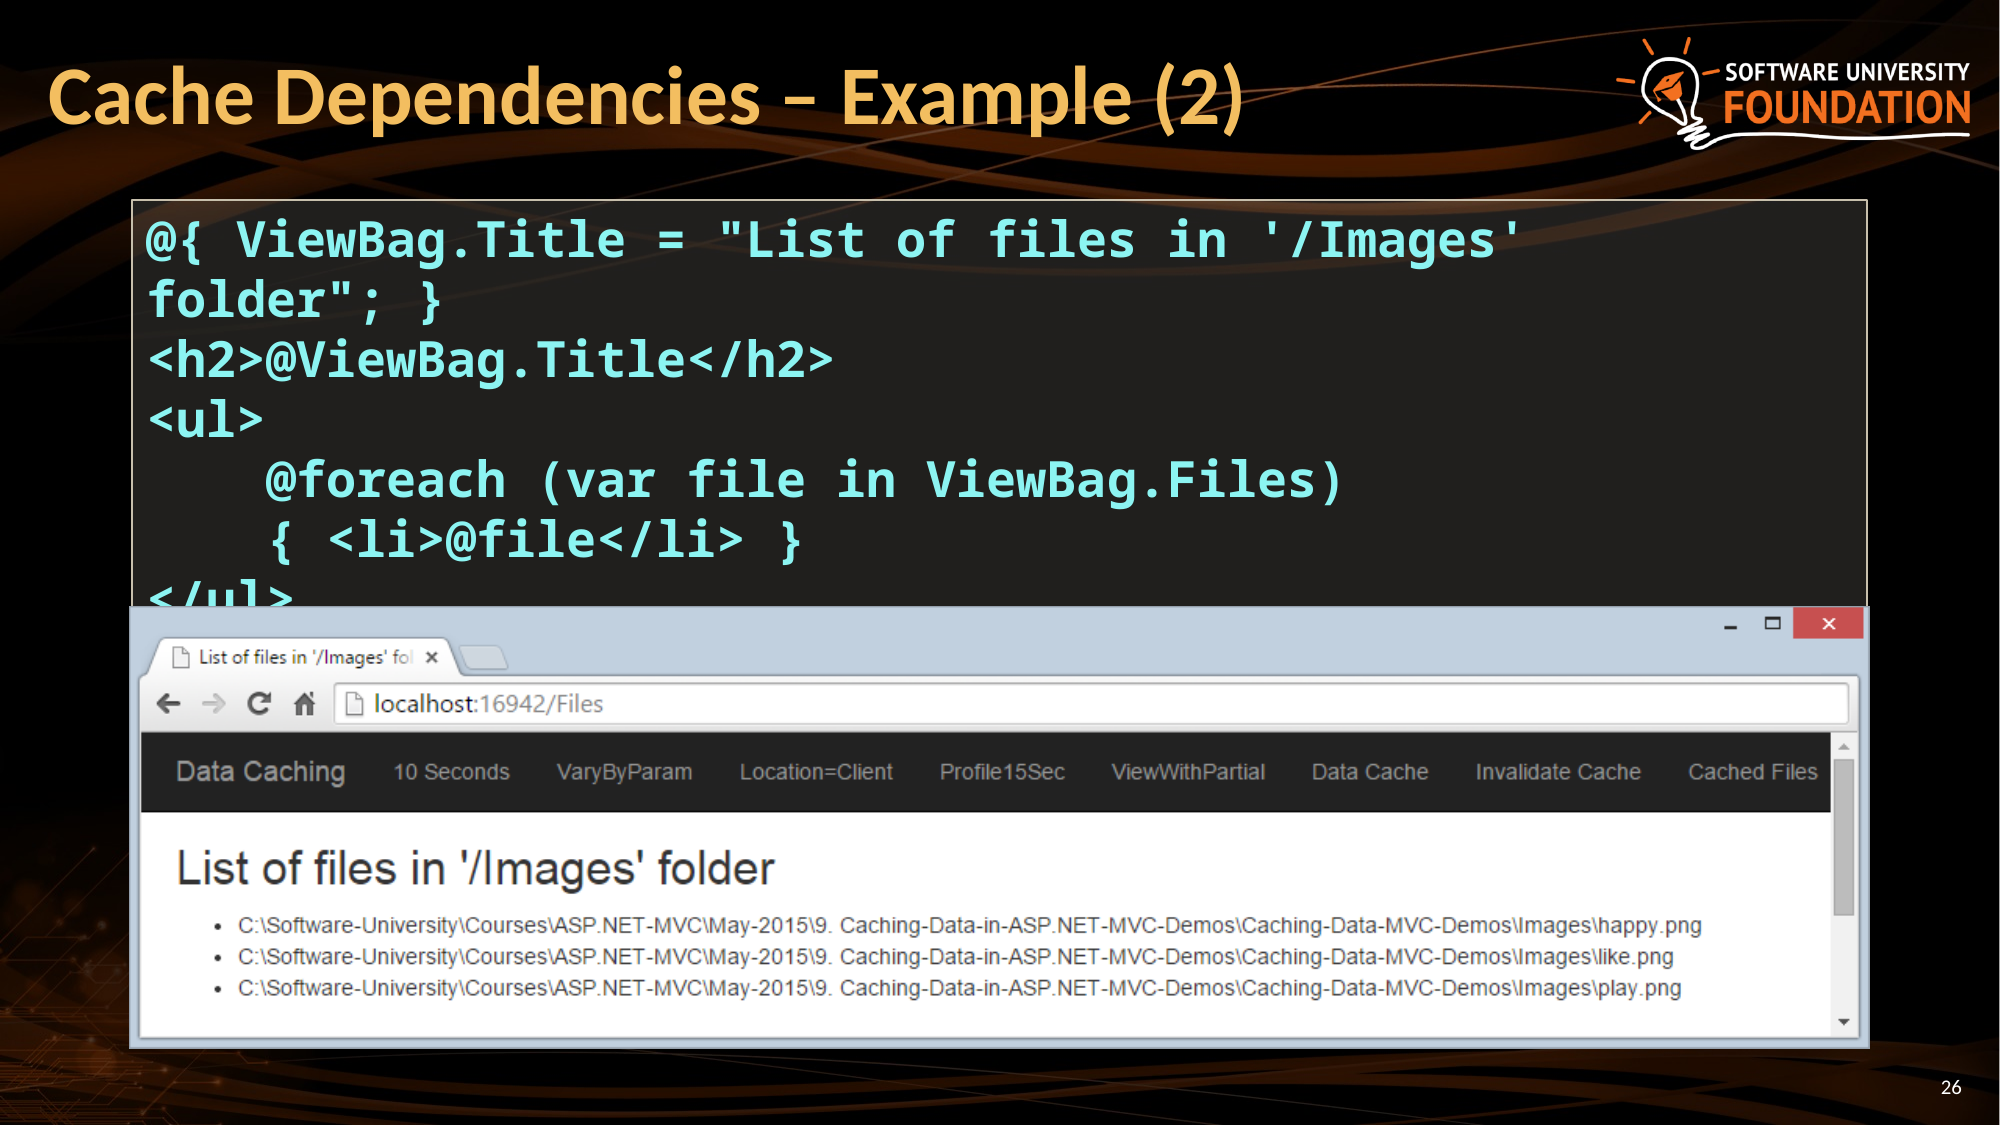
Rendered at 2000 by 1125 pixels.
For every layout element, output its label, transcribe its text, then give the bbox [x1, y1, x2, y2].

picture [0, 0, 2000, 1125]
text_box @{ ViewBag.Title = "List of files in '/Images' folder"; } <h2>@ViewBag.Title</h2> <ul> @foreach (var file in ViewBag.Files) { <li>@file</li> } </ul> [131, 199, 1867, 606]
slide_number 26 [1897, 1070, 1968, 1103]
title Cache Dependencies – Example (2) [30, 6, 1602, 189]
